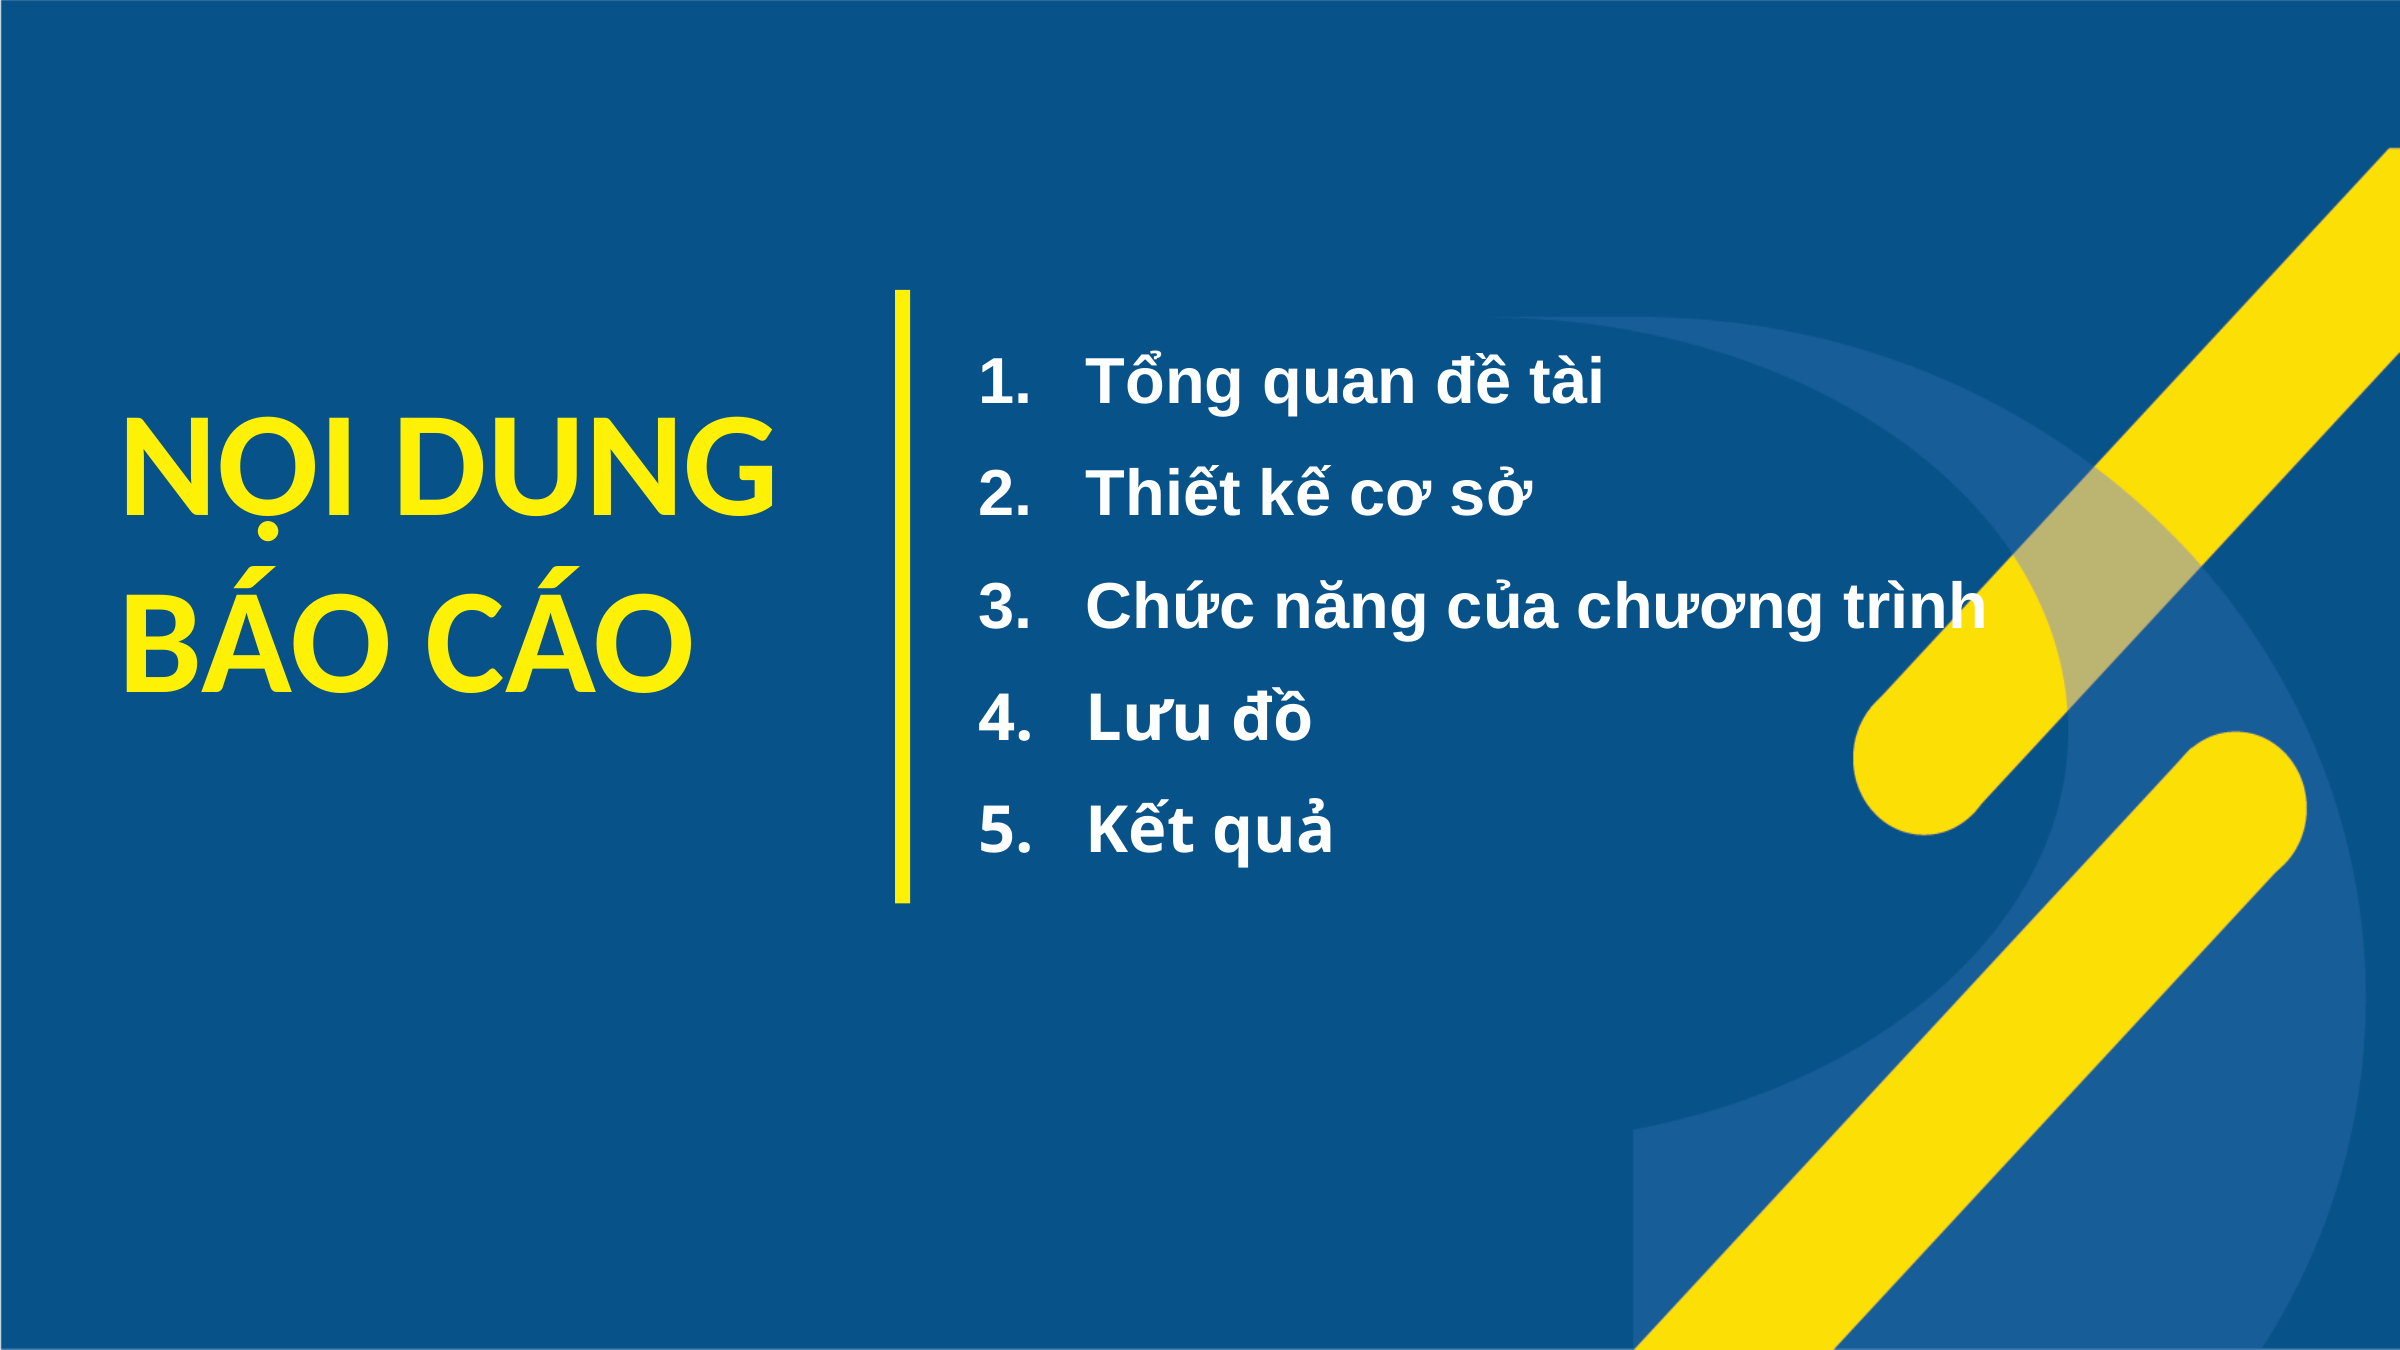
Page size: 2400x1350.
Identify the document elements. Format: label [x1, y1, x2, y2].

text_box [894, 289, 931, 1061]
picture [0, 0, 2400, 1350]
